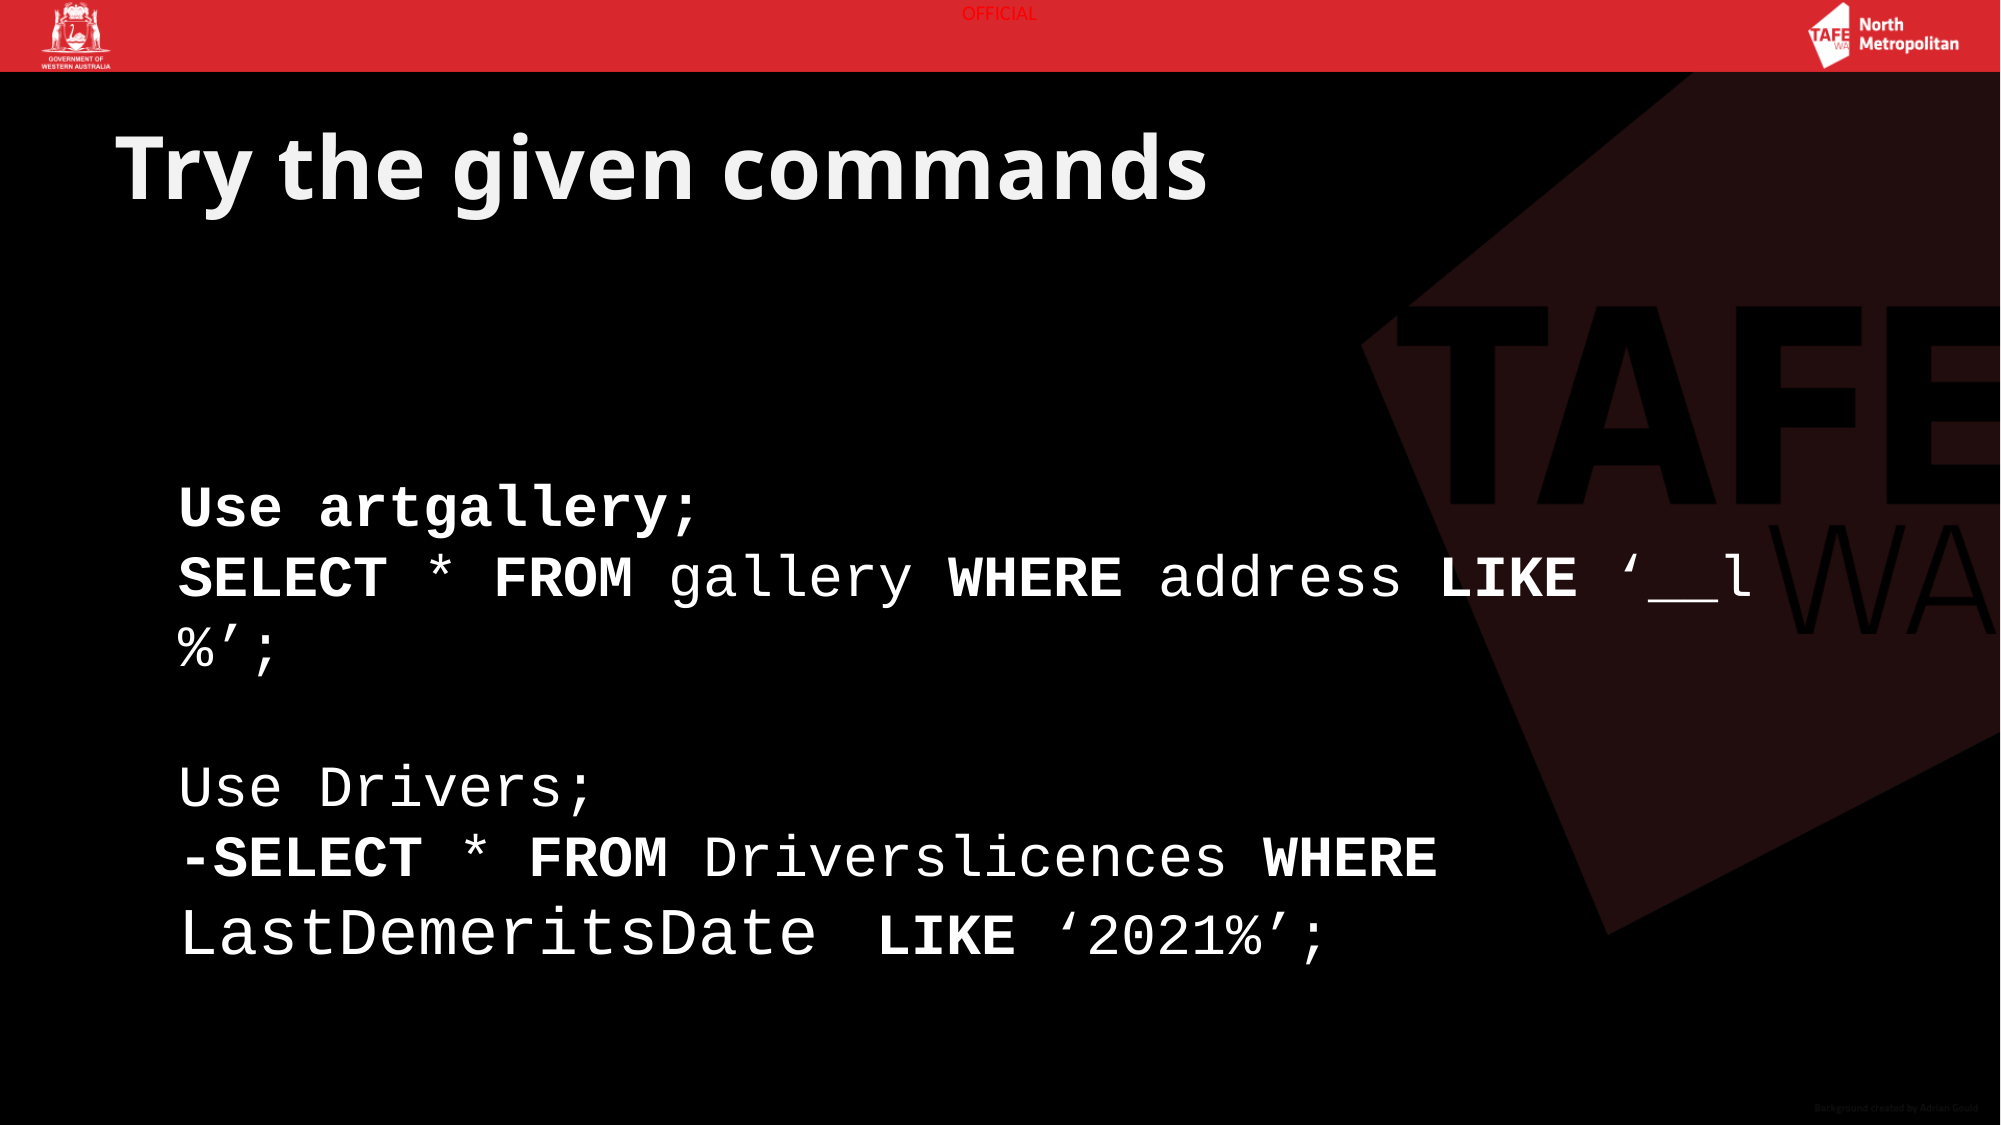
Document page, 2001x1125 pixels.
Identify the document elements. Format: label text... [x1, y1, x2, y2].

text_box Use artgallery; SELECT * FROM gallery WHERE address LIKE ‘__l%’; Use Drivers; -SELECT * FROM Driverslicences WHERE LastDemeritsDate LIKE ‘2021%’; [163, 460, 1796, 1115]
title Try the given commands [99, 82, 1900, 247]
picture [0, 0, 2001, 1125]
